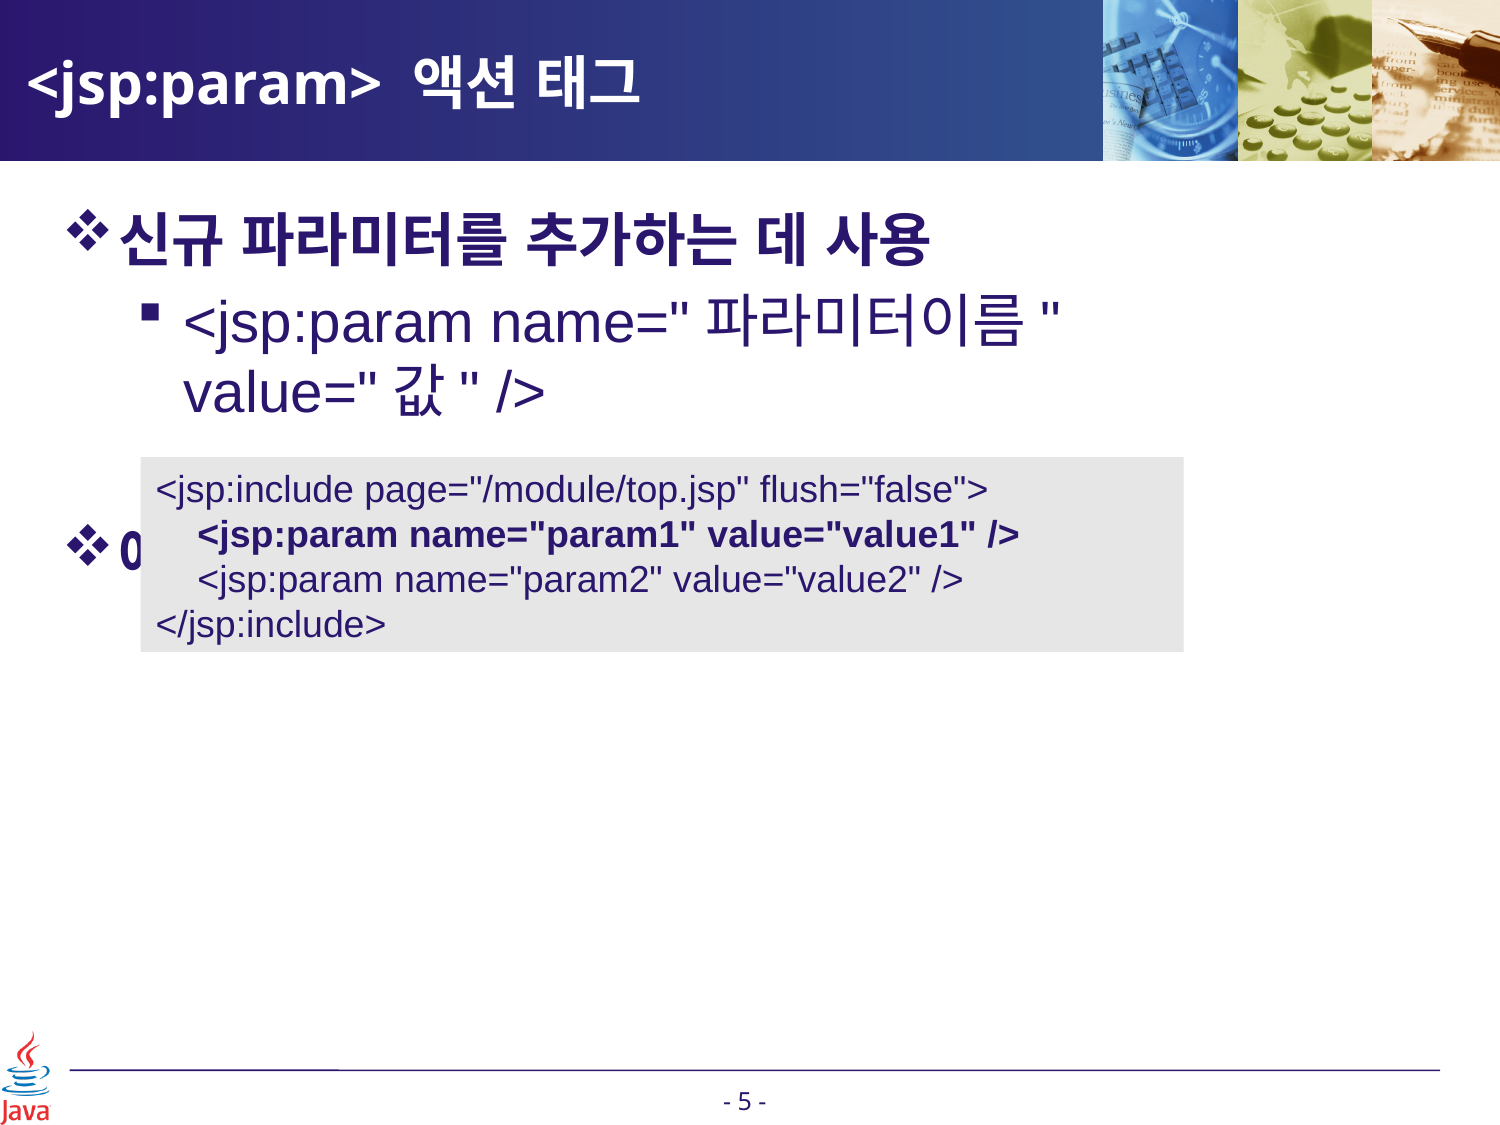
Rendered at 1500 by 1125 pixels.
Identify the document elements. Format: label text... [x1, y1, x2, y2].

text_box <jsp:include page="/module/top.jsp" flush="false"> <jsp:param name="param1" value="value1" /> <jsp:param name="param2" value="value2" /> </jsp:include> [140, 457, 1184, 652]
picture [0, 1031, 51, 1125]
picture [1103, 0, 1500, 161]
list 신규 파라미터를 추가하는 데 사용 <jsp:param name="파라미터이름" value="값" /> 예 [46, 195, 1442, 1032]
title <jsp:param> 액션 태그 [11, 34, 1137, 128]
